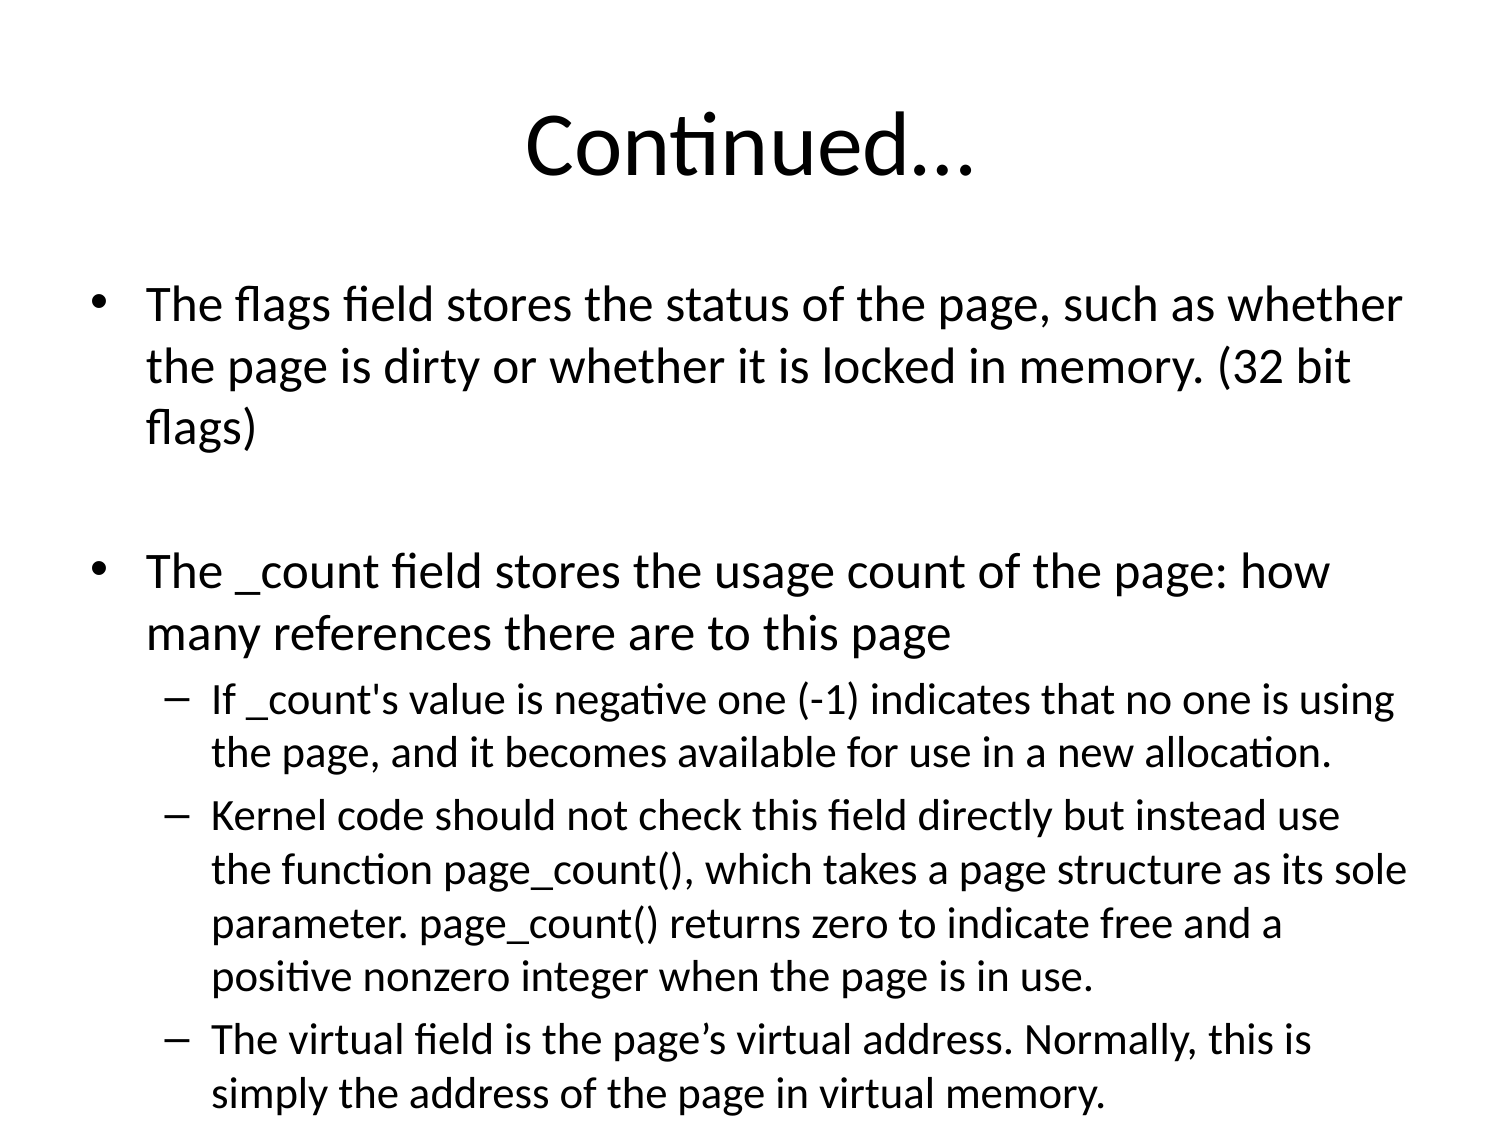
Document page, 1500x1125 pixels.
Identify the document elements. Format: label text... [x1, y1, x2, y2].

list The flags field stores the status of the page, such as whether the page is dirty or whether it is locked in memory. (32 bit flags) The _count field stores the usage count of the page: how many references there are to this page If _count's value is negative one (-1) indicates that no one is using the page, and it becomes available for use in a new allocation. Kernel code should not check this field directly but instead use the function page_count(), which takes a page structure as its sole parameter. page_count() returns zero to indicate free and a positive nonzero integer when the page is in use. The virtual field is the page’s virtual address. Normally, this is simply the address of the page in virtual memory. [75, 262, 1425, 1125]
title Continued… [75, 45, 1425, 233]
